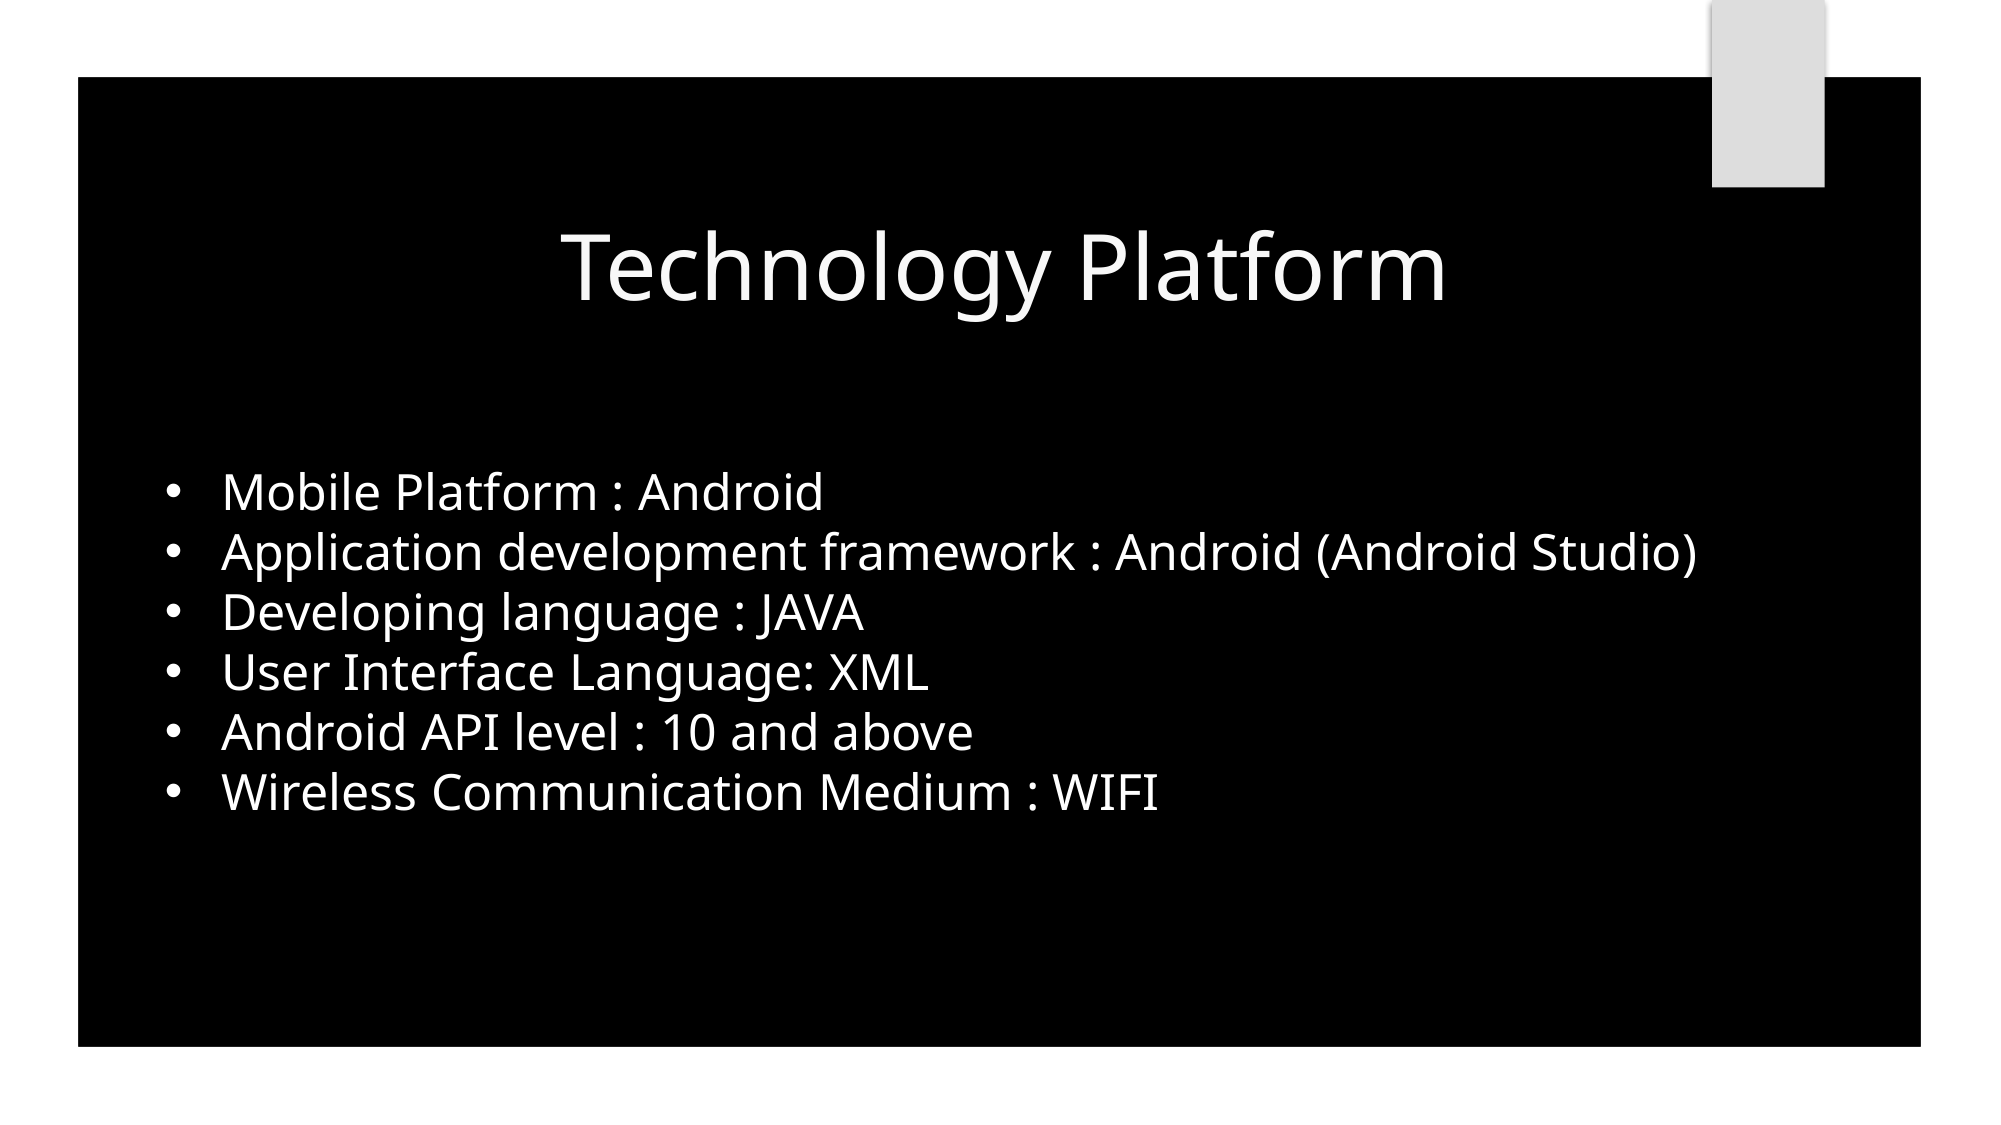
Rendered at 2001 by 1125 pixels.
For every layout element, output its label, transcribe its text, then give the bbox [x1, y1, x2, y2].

text_box Mobile Platform : Android Application development framework : Android (Android Studio) Developing language : JAVA User Interface Language: XML Android API level : 10 and above Wireless Communication Medium : WIFI [150, 453, 1850, 828]
title Technology Platform [254, 202, 1592, 327]
